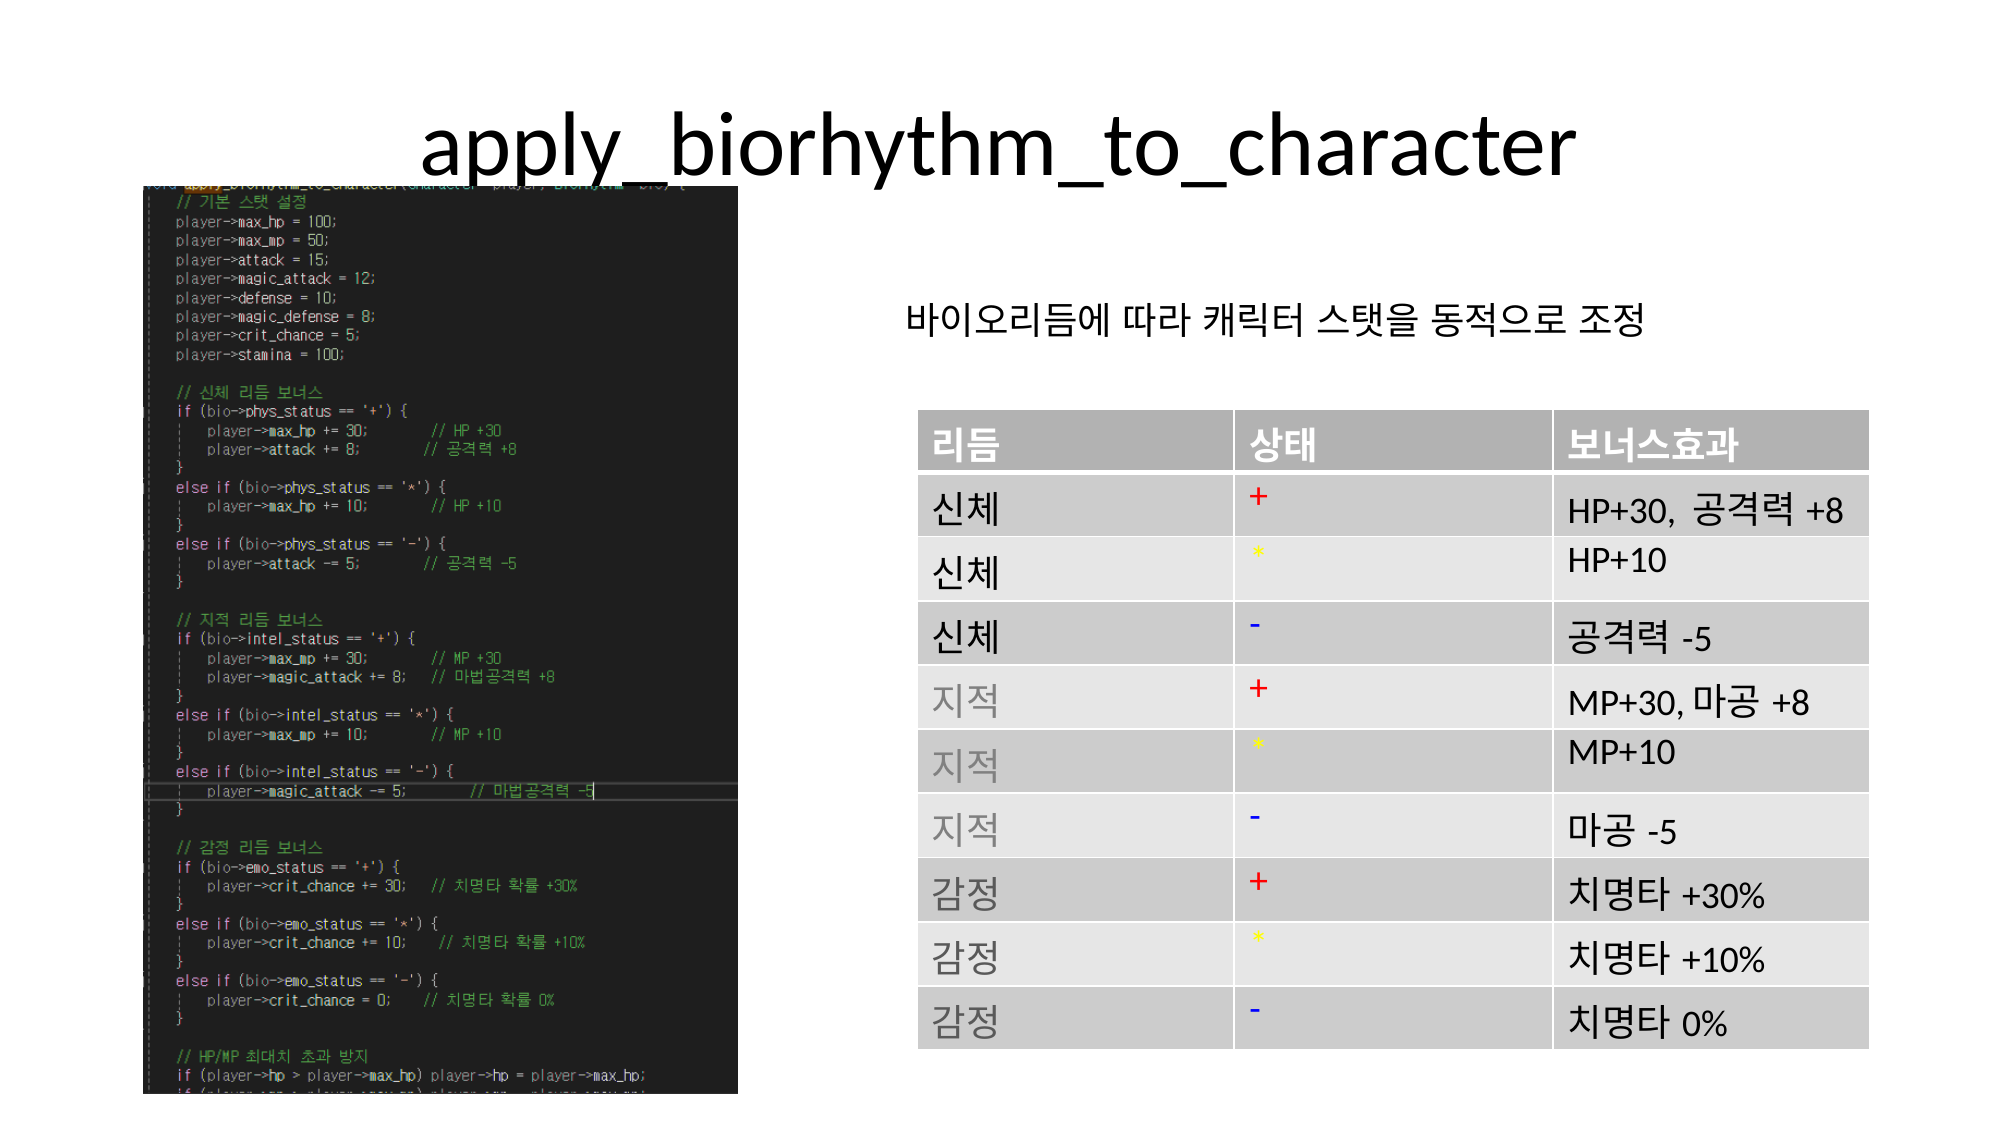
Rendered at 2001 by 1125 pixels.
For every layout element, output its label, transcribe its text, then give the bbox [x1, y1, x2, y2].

table_cell 신체 [918, 602, 1233, 664]
table_cell * [1235, 923, 1552, 985]
table_cell 지적 [918, 794, 1233, 857]
table_header 상태 [1235, 410, 1552, 470]
table_cell - [1235, 794, 1552, 857]
table_cell HP+10 [1554, 537, 1869, 600]
table_cell 치명타0% [1554, 987, 1869, 1049]
table_cell MP+10 [1554, 730, 1869, 792]
table_cell - [1235, 987, 1552, 1049]
table_cell 신체 [918, 537, 1233, 600]
table_cell 치명타+10% [1554, 923, 1869, 985]
title apply_biorhythm_to_character [99, 45, 1900, 233]
table_cell + [1235, 666, 1552, 728]
table_cell 마공-5 [1554, 794, 1869, 857]
text_box 바이오리듬에 따라 캐릭터 스탯을 동적으로 조정 [890, 289, 1871, 350]
table_cell + [1235, 858, 1552, 921]
table_cell 신체 [918, 475, 1233, 536]
table_header 보너스효과 [1554, 410, 1869, 470]
table_cell 감정 [918, 923, 1233, 985]
table_cell 감정 [918, 987, 1233, 1049]
table_cell 공격력-5 [1554, 602, 1869, 664]
table_cell MP+30,마공+8 [1554, 666, 1869, 728]
table_cell * [1235, 730, 1552, 792]
table_cell 치명타+30% [1554, 858, 1869, 921]
table_cell - [1235, 602, 1552, 664]
table_header 리듬 [918, 410, 1233, 470]
table_cell * [1235, 537, 1552, 600]
picture [143, 185, 738, 1094]
table_cell 지적 [918, 730, 1233, 792]
table_cell 지적 [918, 666, 1233, 728]
table_cell 감정 [918, 858, 1233, 921]
table_cell HP+30, 공격력+8 [1554, 475, 1869, 536]
table_cell + [1235, 475, 1552, 536]
